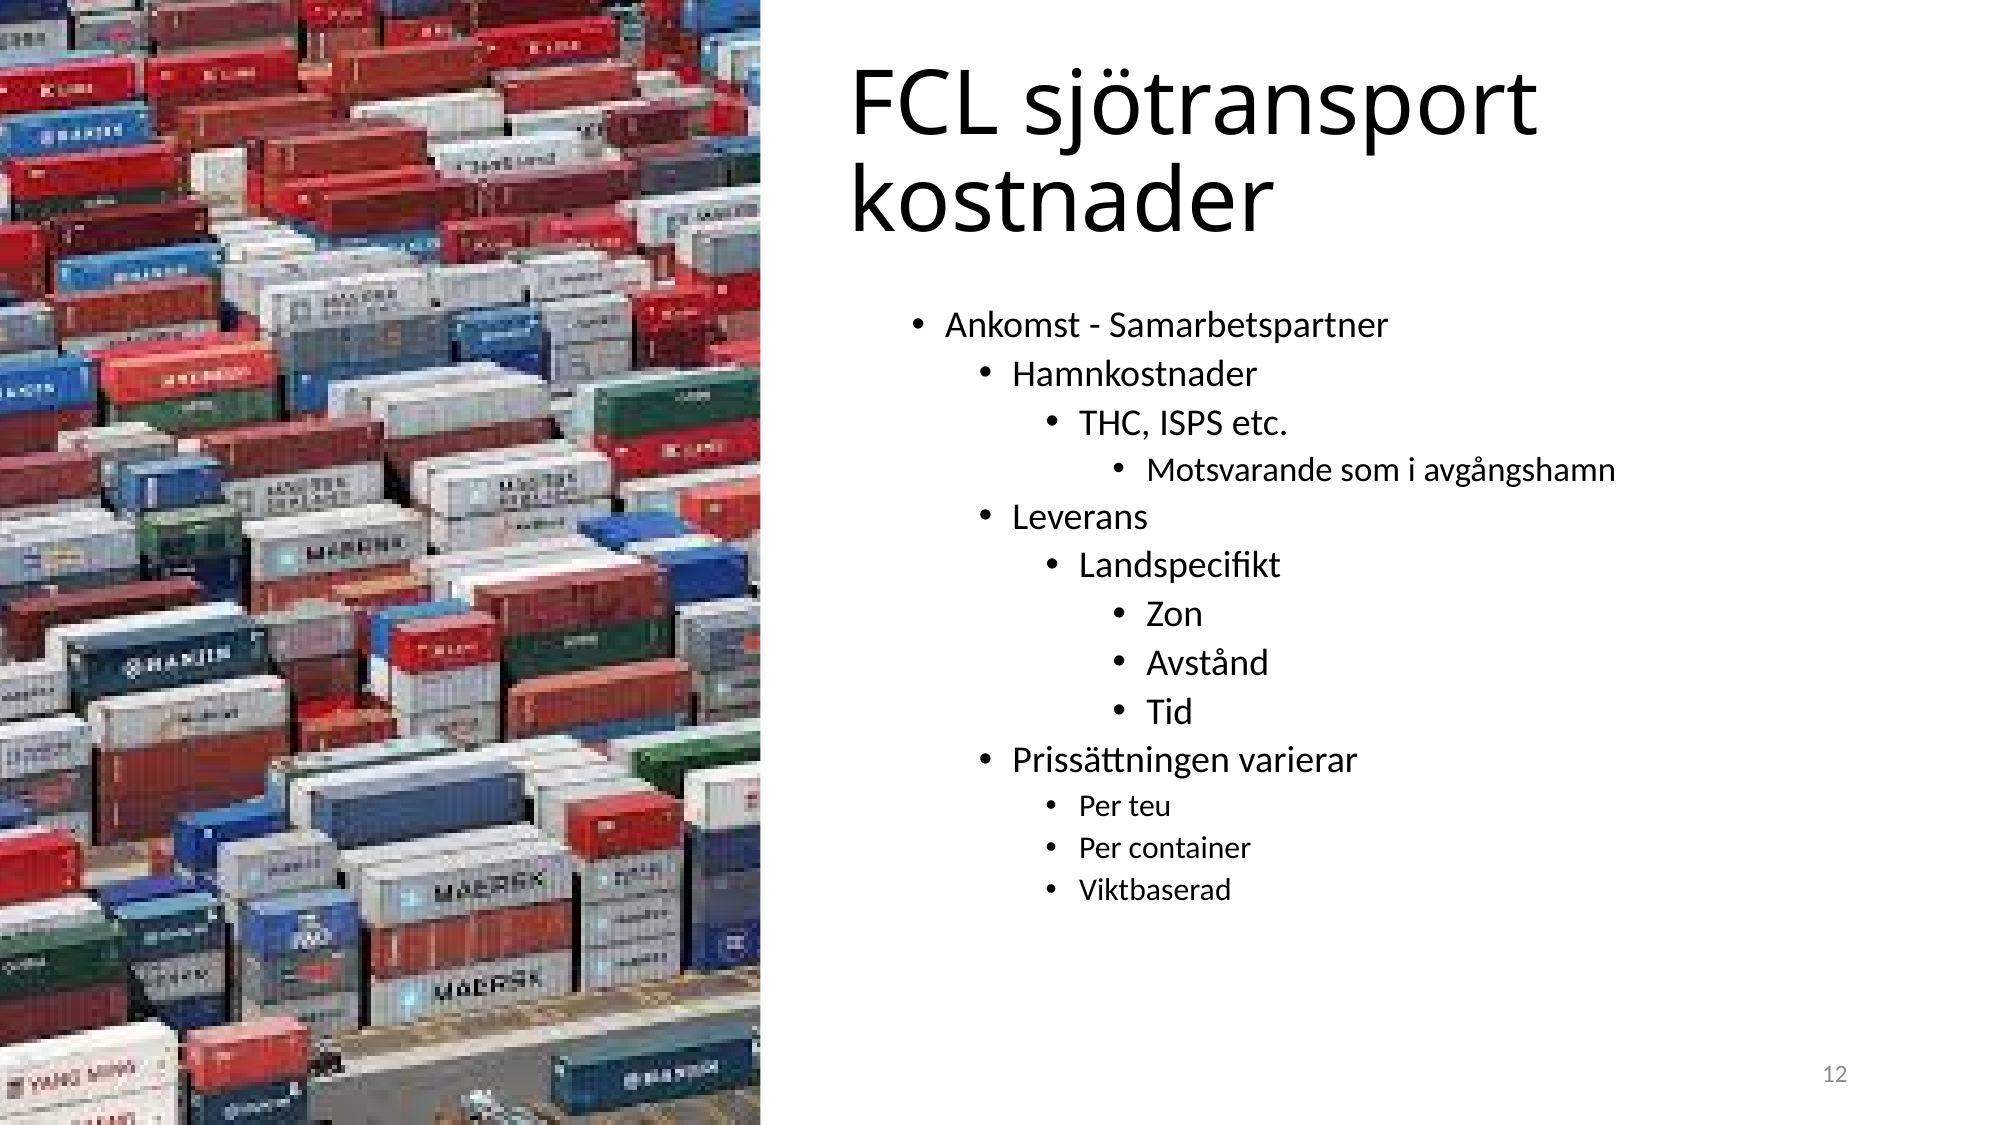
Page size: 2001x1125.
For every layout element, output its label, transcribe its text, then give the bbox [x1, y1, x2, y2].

picture [0, 0, 761, 1125]
list Ankomst - Samarbetspartner Hamnkostnader THC, ISPS etc. Motsvarande som i avgångshamn Leverans Landspecifikt Zon Avstånd Tid Prissättningen varierar Per teu Per container Viktbaserad [896, 297, 1863, 919]
title FCL sjötransport kostnader [833, 47, 2000, 259]
slide_number 12 [1667, 1042, 1863, 1103]
